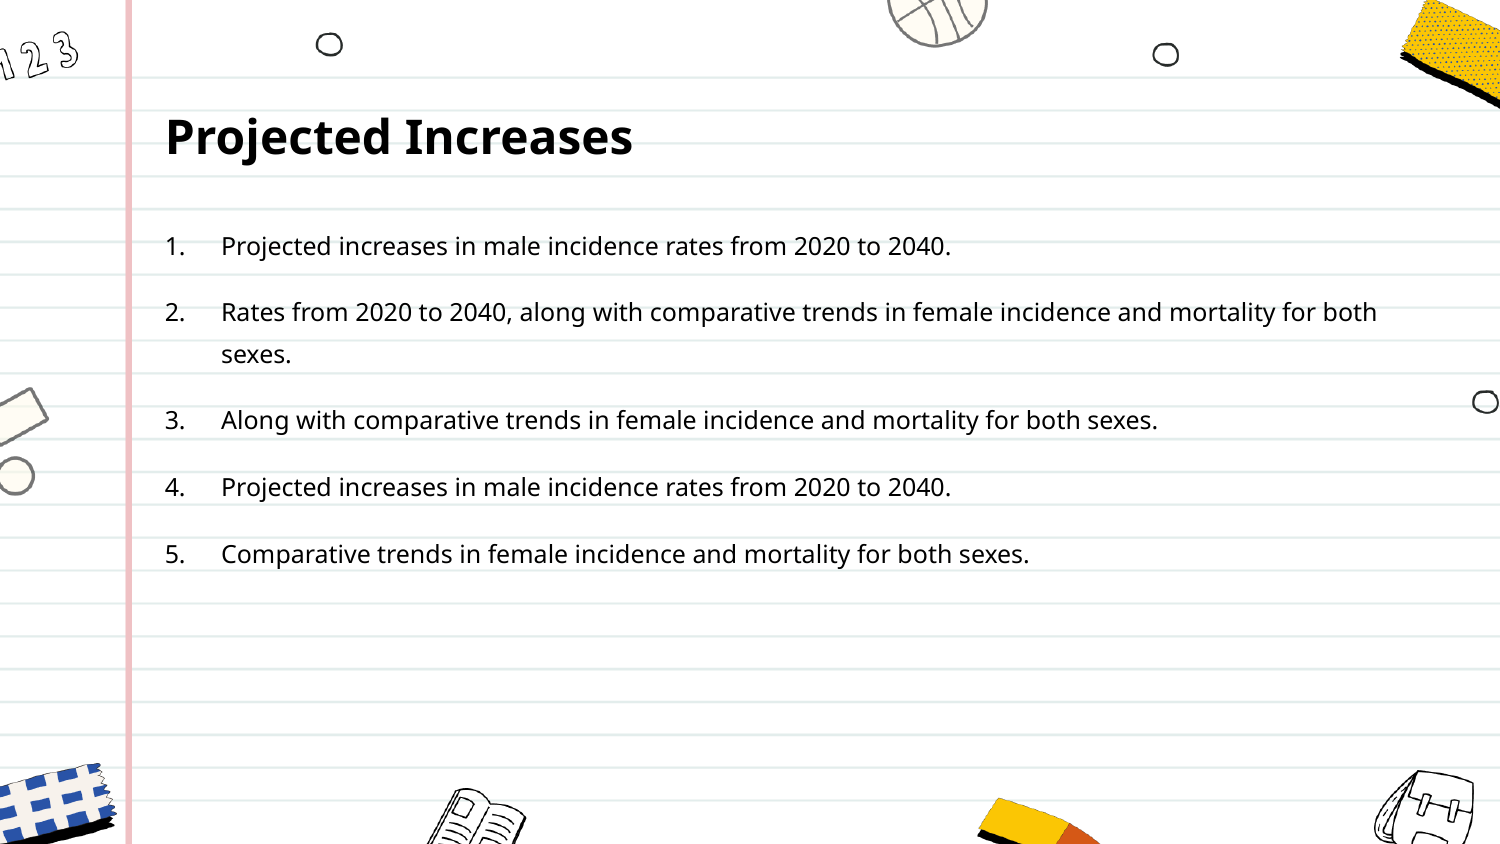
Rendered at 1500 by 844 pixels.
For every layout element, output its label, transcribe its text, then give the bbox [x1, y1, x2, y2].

text_box Projected Increases [149, 126, 1350, 172]
picture [0, 0, 1500, 844]
text_box Projected increases in male incidence rates from 2020 to 2040. Rates from 2020 to 2040, along with comparative trends in female incidence and mortality for both sexes. Along with comparative trends in female incidence and mortality for both sexes. Projected increases in male incidence rates from 2020 to 2040. Comparative trends in female incidence and mortality for both sexes. [149, 210, 1425, 661]
